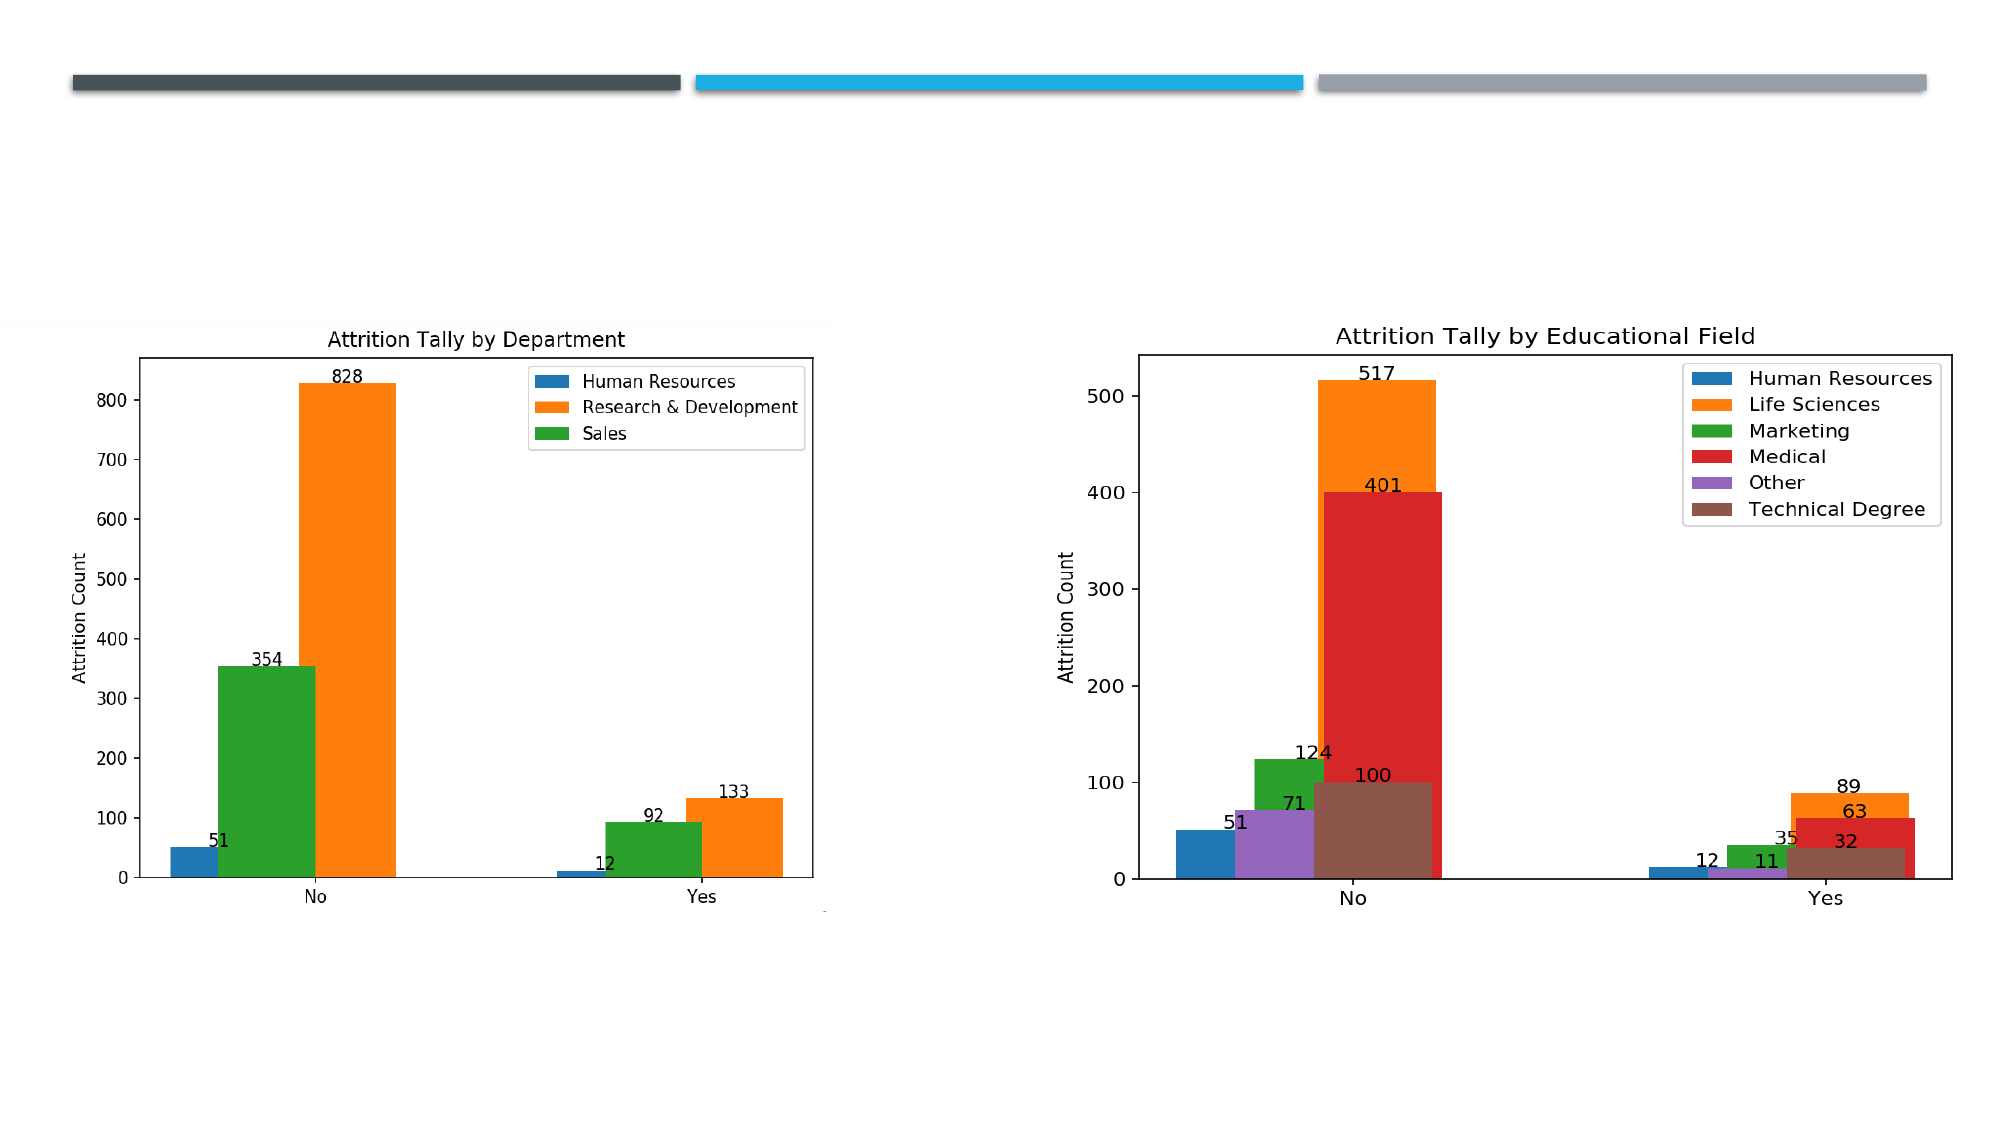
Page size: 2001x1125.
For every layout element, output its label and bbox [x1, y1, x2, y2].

picture [0, 320, 832, 912]
picture [922, 320, 1962, 912]
